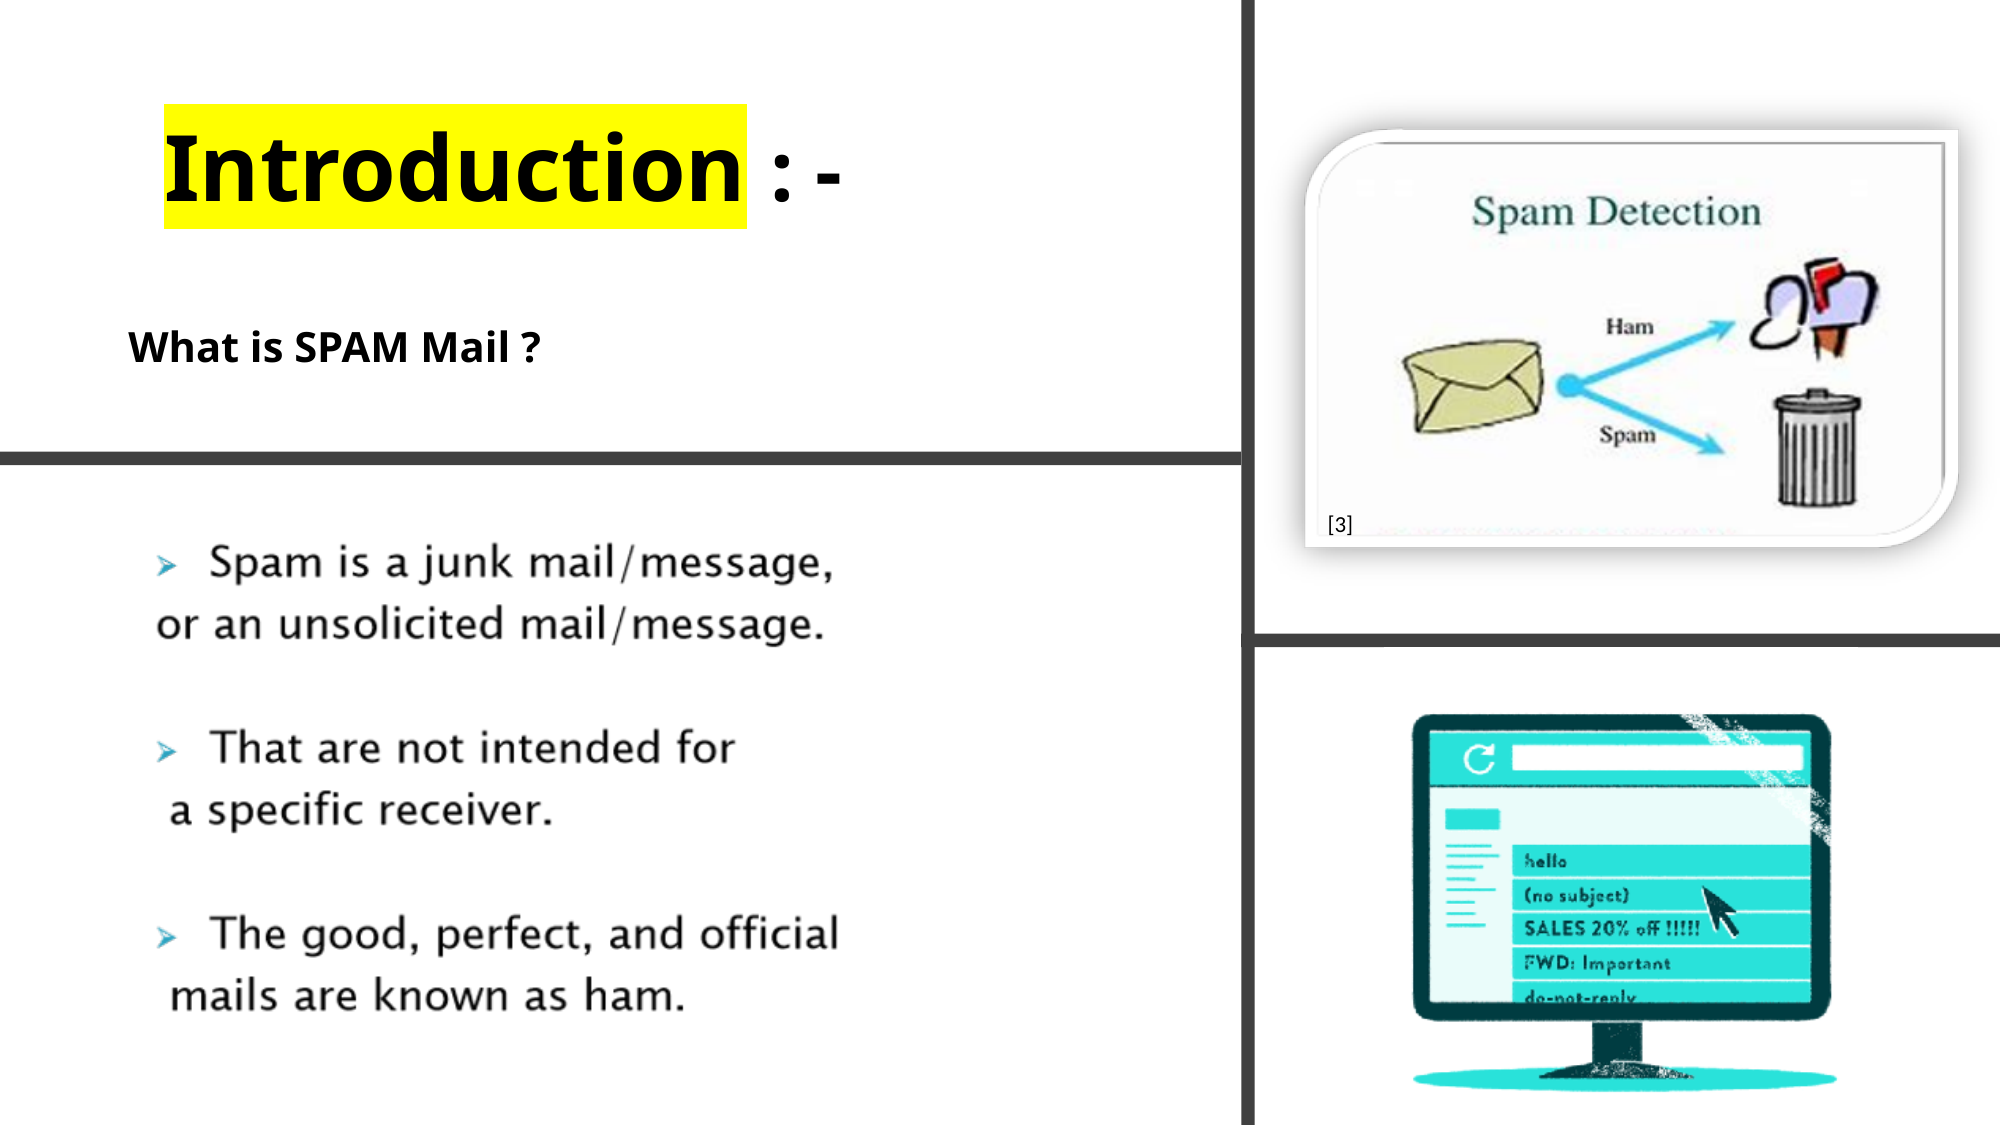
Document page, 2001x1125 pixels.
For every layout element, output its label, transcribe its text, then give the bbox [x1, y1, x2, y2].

text_box [0, 451, 1240, 466]
text_box Introduction : - [149, 102, 946, 228]
text_box [1256, 648, 2000, 1125]
text_box [0, 466, 1240, 1125]
text_box [1240, 0, 1256, 633]
text_box [1256, 0, 2000, 633]
picture [1264, 90, 2000, 586]
text_box [1240, 648, 1256, 1125]
text_box What is SPAM Mail ? [113, 313, 1028, 379]
picture [112, 469, 887, 1103]
text_box [0, 0, 1240, 451]
picture [1383, 647, 1858, 1123]
text_box [1240, 633, 2000, 648]
